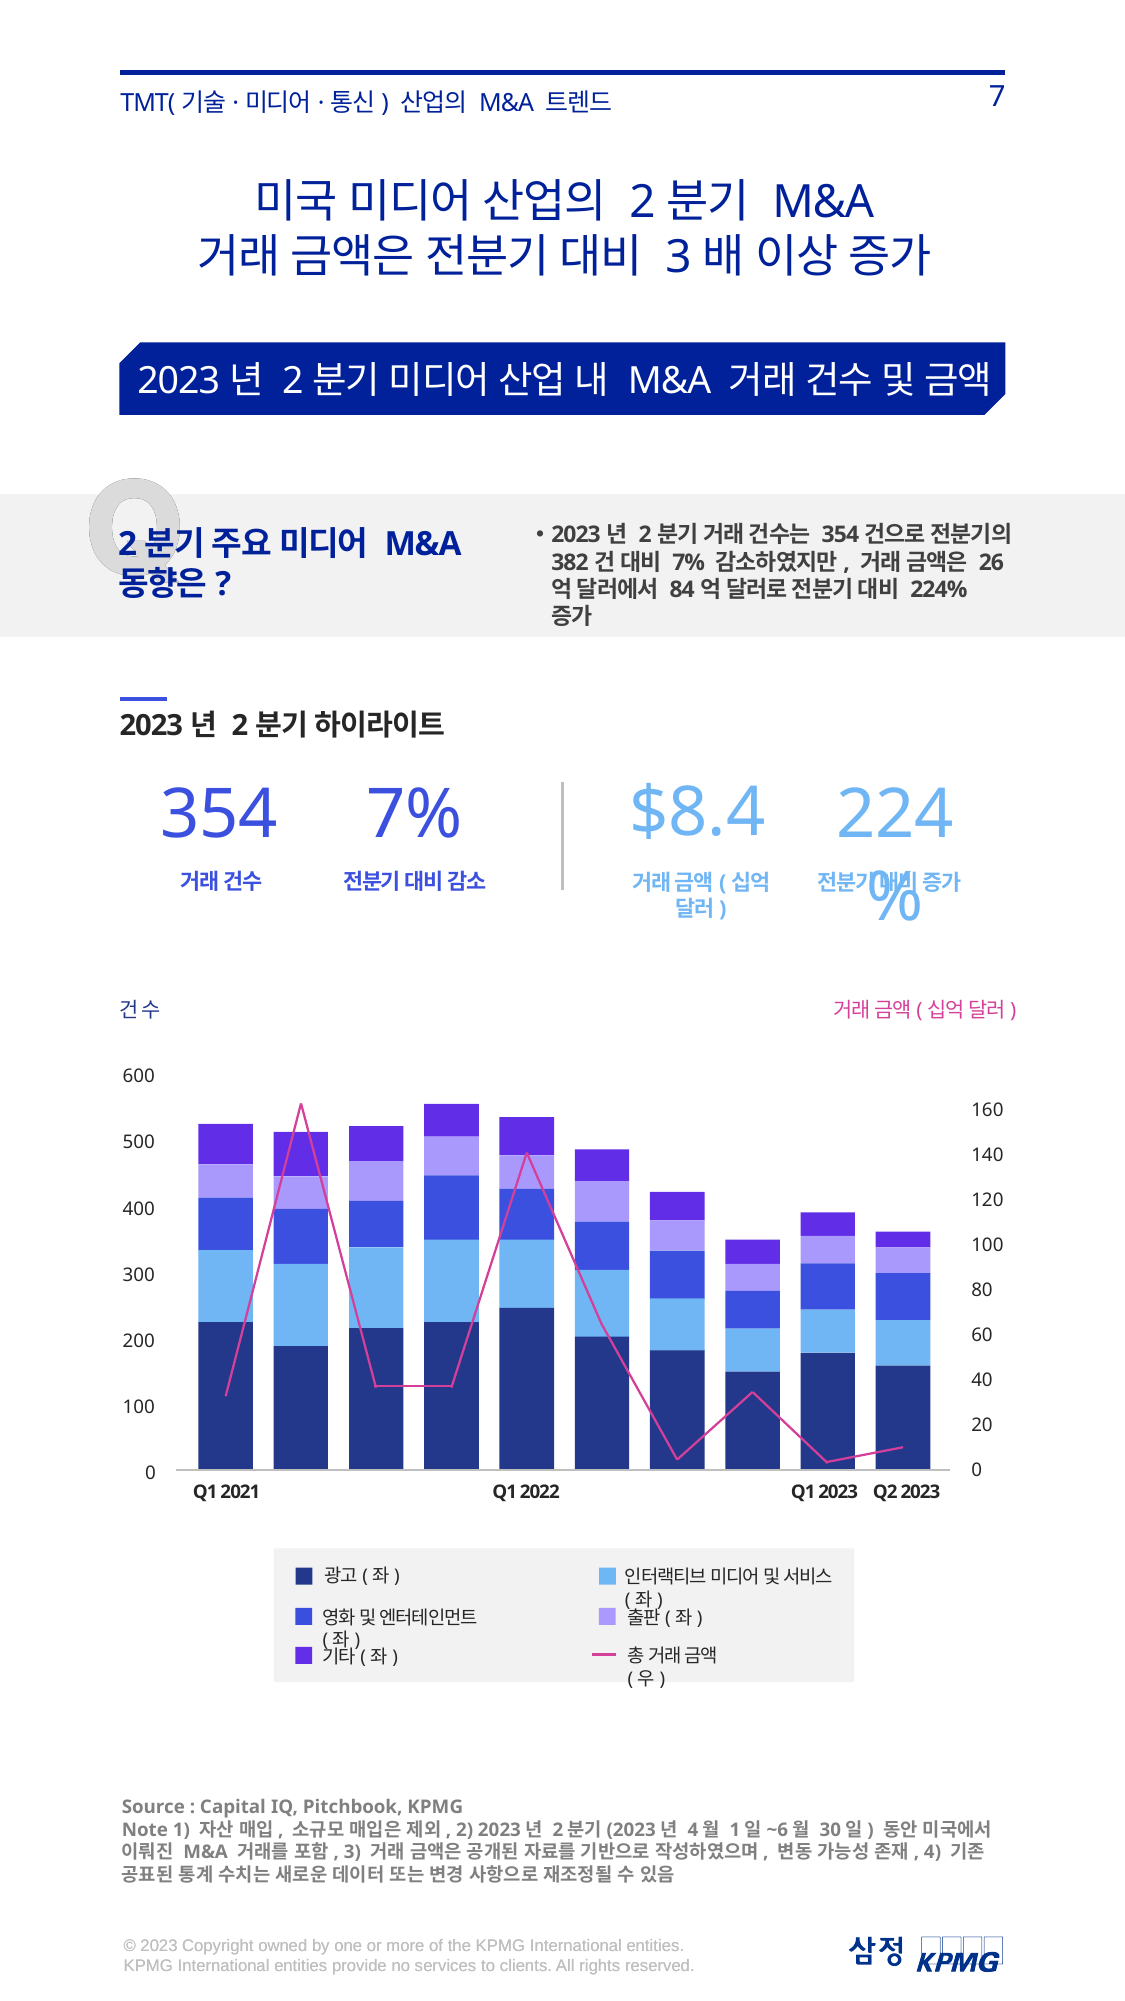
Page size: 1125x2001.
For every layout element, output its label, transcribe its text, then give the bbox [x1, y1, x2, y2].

text_box 2분기 주요 미디어 M&A 동향은? [186, 514, 527, 610]
text_box 건 수 [80, 994, 200, 1025]
text_box Q1 2022 [463, 1476, 580, 1503]
text_box [0, 493, 1125, 638]
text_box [134, 694, 984, 904]
picture [83, 448, 186, 617]
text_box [104, 699, 583, 750]
text_box 미국 미디어 산업의 2분기 M&A 거래 금액은 전분기 대비 3배 이상 증가 [182, 164, 947, 290]
text_box Q1 2021 [181, 1476, 292, 1503]
text_box 160 140 120 100 80 60 40 20 0 [956, 1090, 1034, 1488]
picture [846, 1934, 1006, 1974]
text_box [273, 1548, 865, 1683]
text_box 거래 금액(십억 달러) [810, 993, 1040, 1024]
text_box 2023년 2분기 거래 건수는 354건으로 전분기의 382건 대비 7% 감소하였지만, 거래 금액은 26억 달러에서 84억 달러로 전분기 대비 224% 증가 [521, 512, 1027, 637]
text_box 2023년 2분기 미디어 산업 내 M&A 거래 건수 및 금액 [88, 342, 1042, 414]
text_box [198, 1103, 931, 1469]
text_box Q1 2023 Q2 2023 [788, 1452, 969, 1503]
text_box Source : Capital IQ, Pitchbook, KPMG Note 1) 자산 매입, 소규모 매입은 제외, 2) 2023년 2분기(2023년 4월 1일~6월 30일) 동안 미국에서 이뤄진 M&A 거래를 포함, 3) 거래 금액은 공개된 자료를 기반으로 작성하였으며, 변동 가능성 존재, 4) 기존 공표된 통계 수치는 새로운 데이터 또는 변경 사항으로 재조정될 수 있음 [107, 1787, 1034, 1893]
text_box 600 500 400 300 200 100 0 [108, 1045, 171, 1491]
